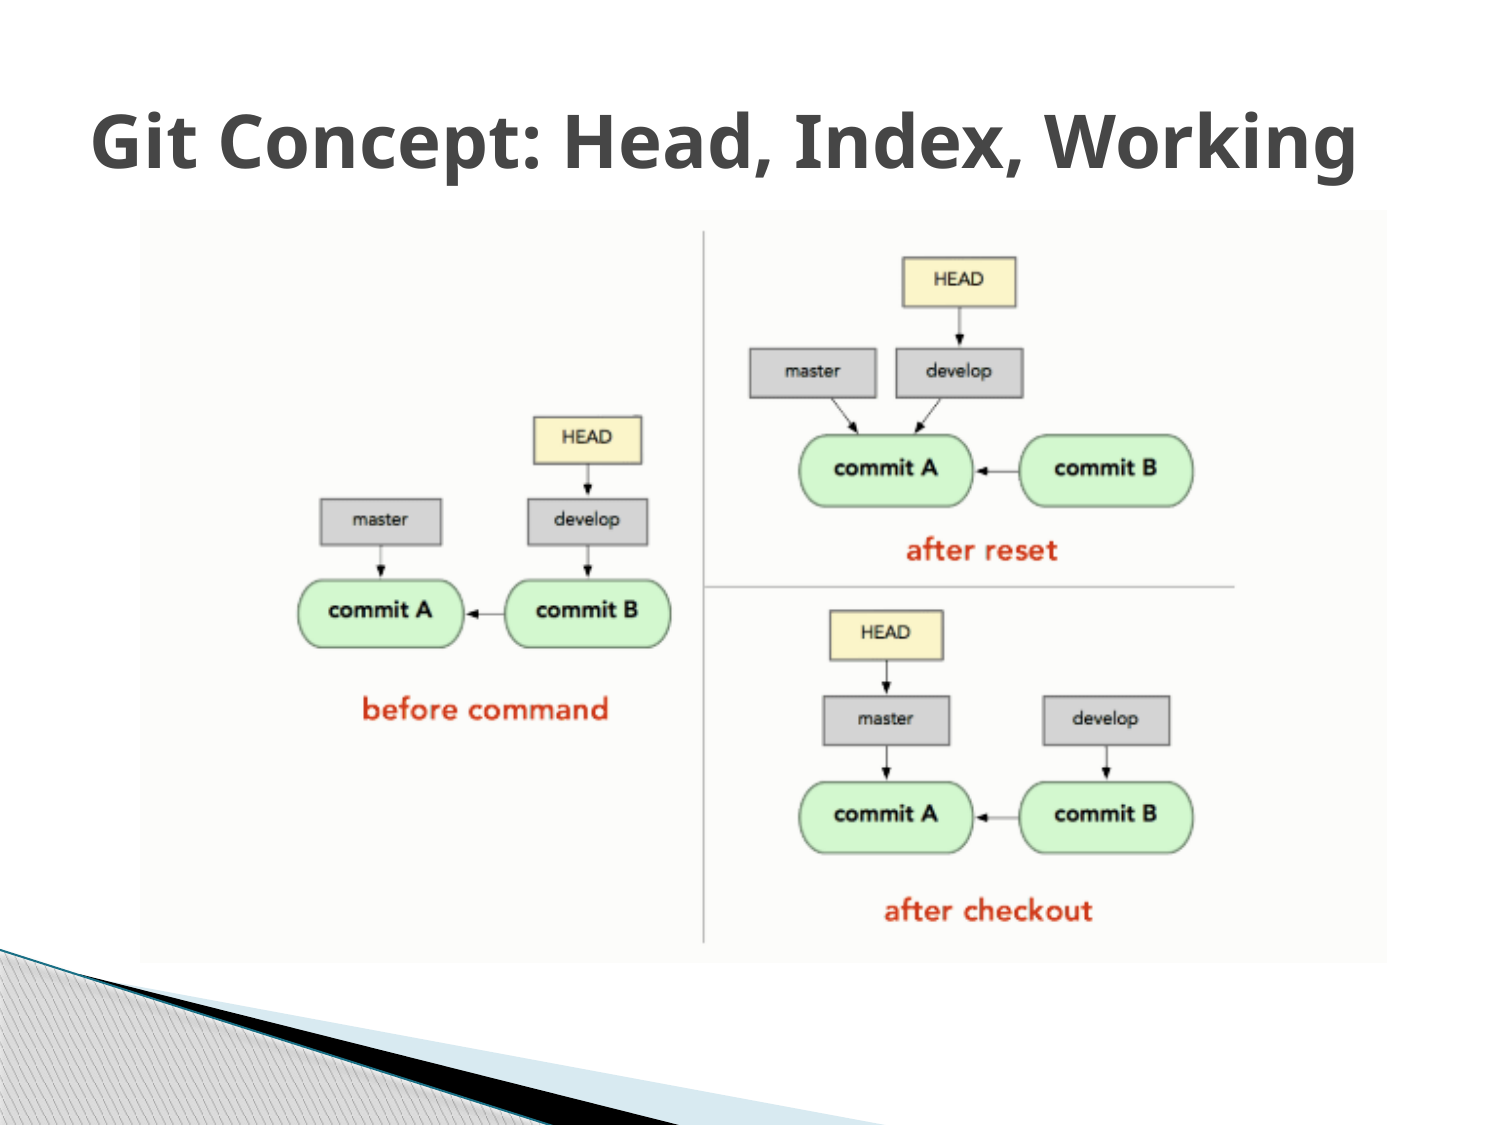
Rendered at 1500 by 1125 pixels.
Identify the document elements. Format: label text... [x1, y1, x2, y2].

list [140, 210, 1388, 963]
title Git Concept: Head, Index, Working [75, 45, 1425, 233]
